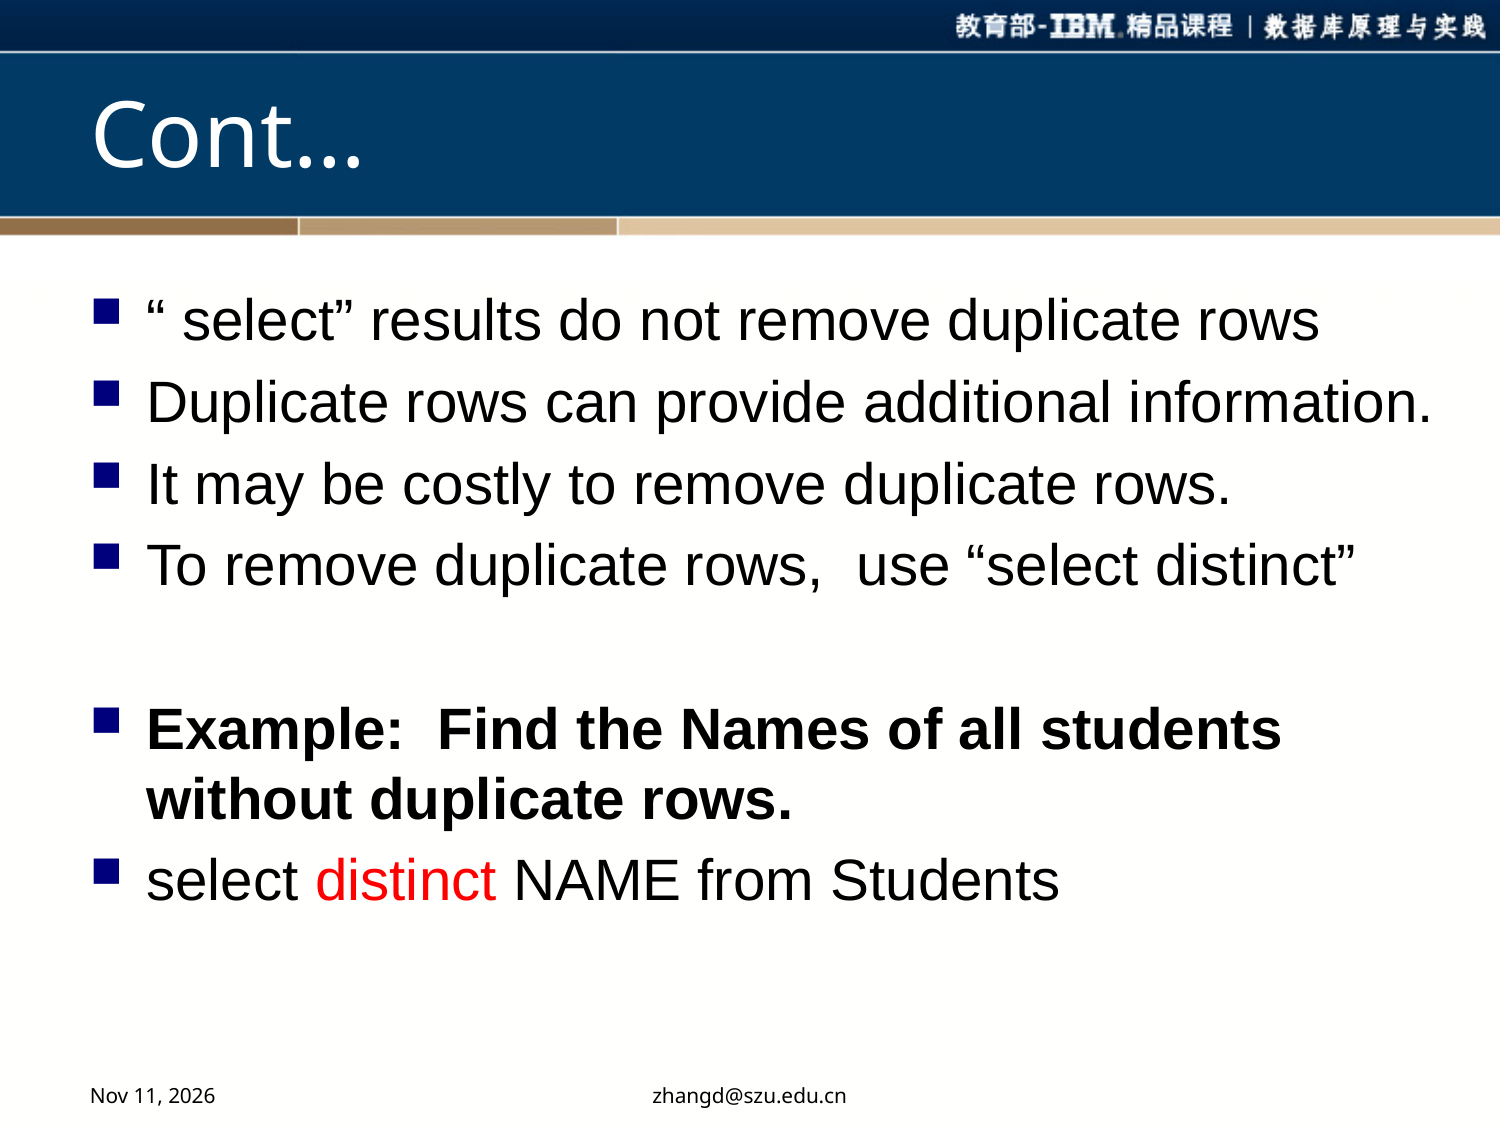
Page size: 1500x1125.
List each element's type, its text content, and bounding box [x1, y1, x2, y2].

picture [0, 0, 1500, 1125]
list “ select” results do not remove duplicate rows Duplicate rows can provide additional information. It may be costly to remove duplicate rows. To remove duplicate rows, use “select distinct” Example: Find the Names of all students without duplicate rows. select distinct NAME from Students [74, 274, 1488, 1076]
title Cont… [74, 49, 1426, 213]
